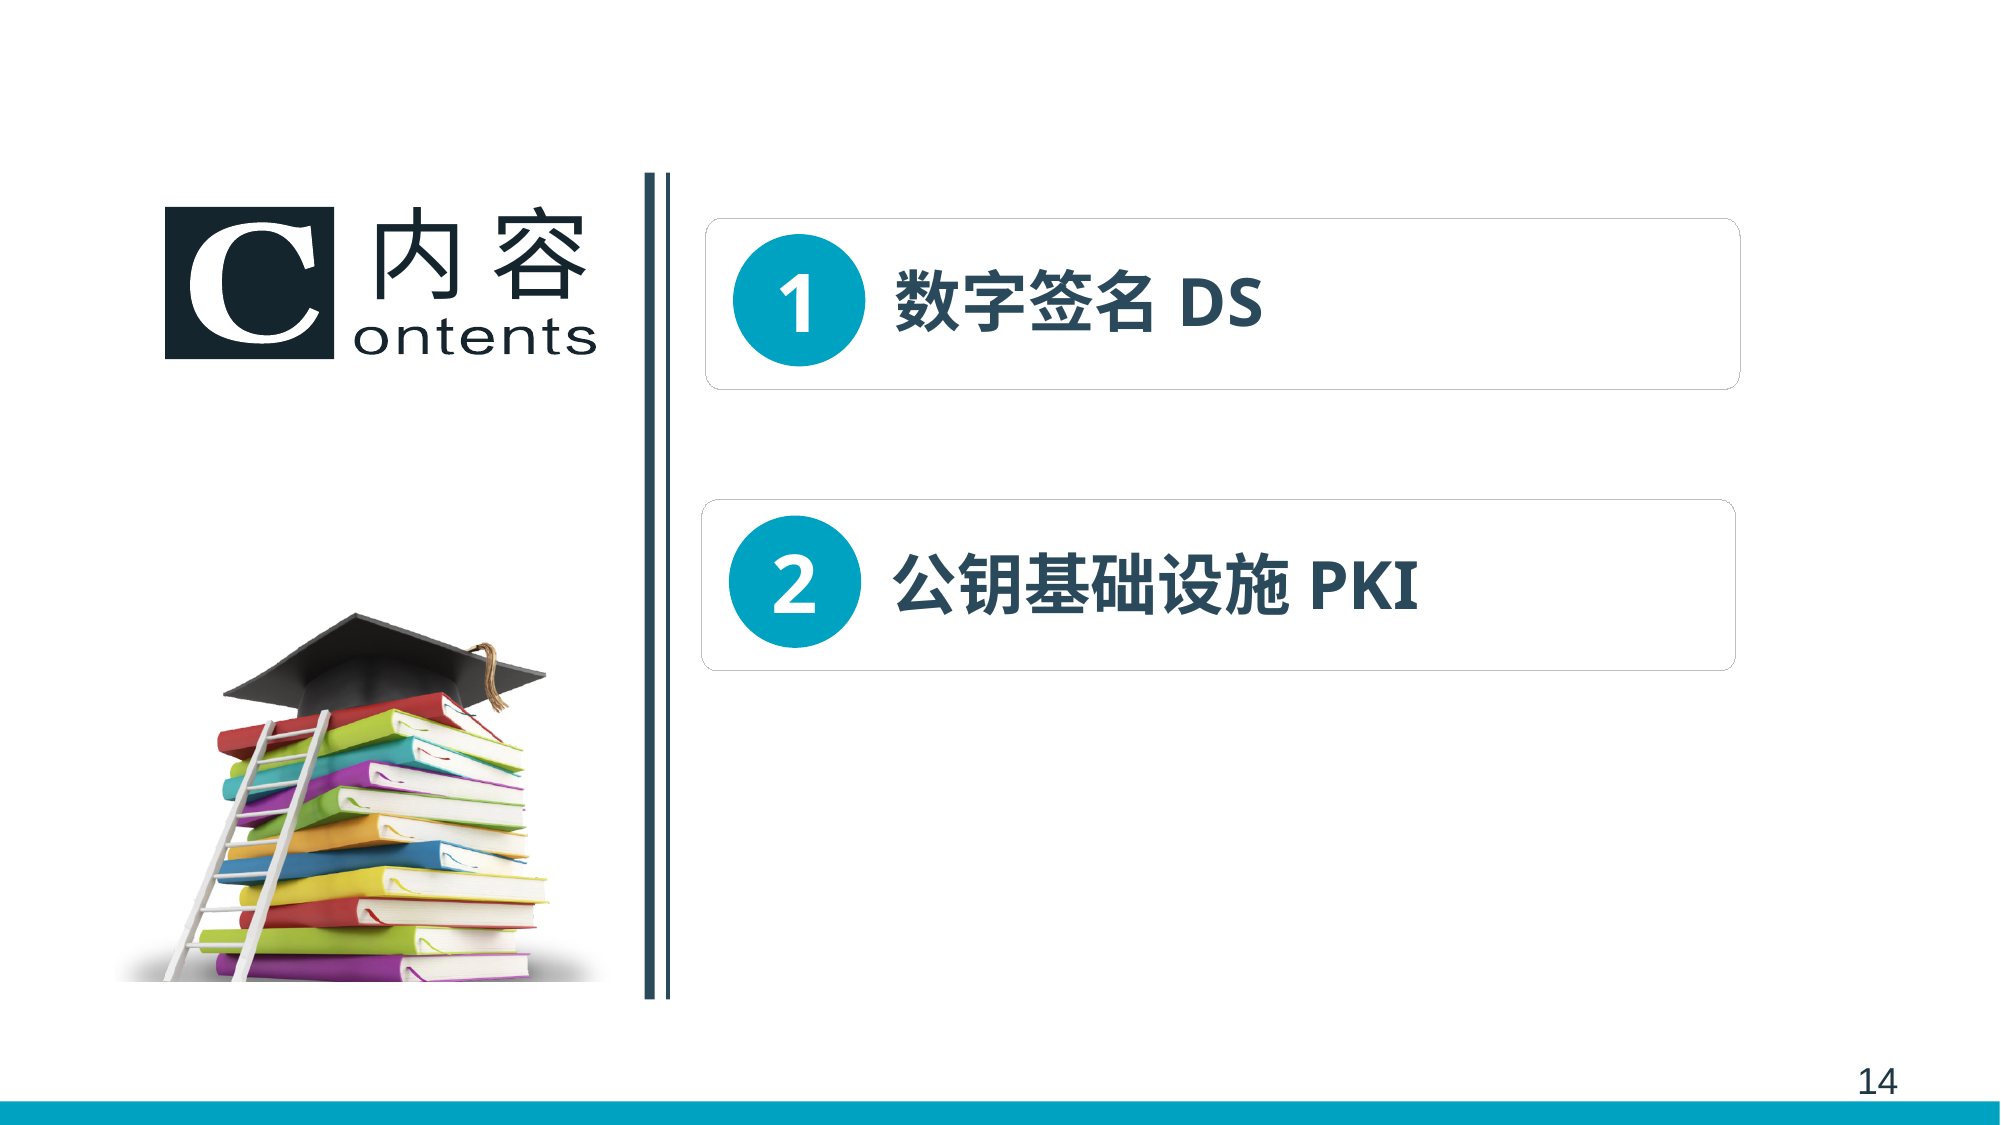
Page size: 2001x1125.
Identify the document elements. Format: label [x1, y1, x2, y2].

text_box [666, 172, 670, 1000]
text_box [705, 218, 1741, 390]
picture [113, 612, 615, 982]
text_box [164, 184, 611, 360]
text_box [0, 1101, 2000, 1125]
text_box [701, 499, 1737, 672]
text_box [644, 172, 655, 1000]
